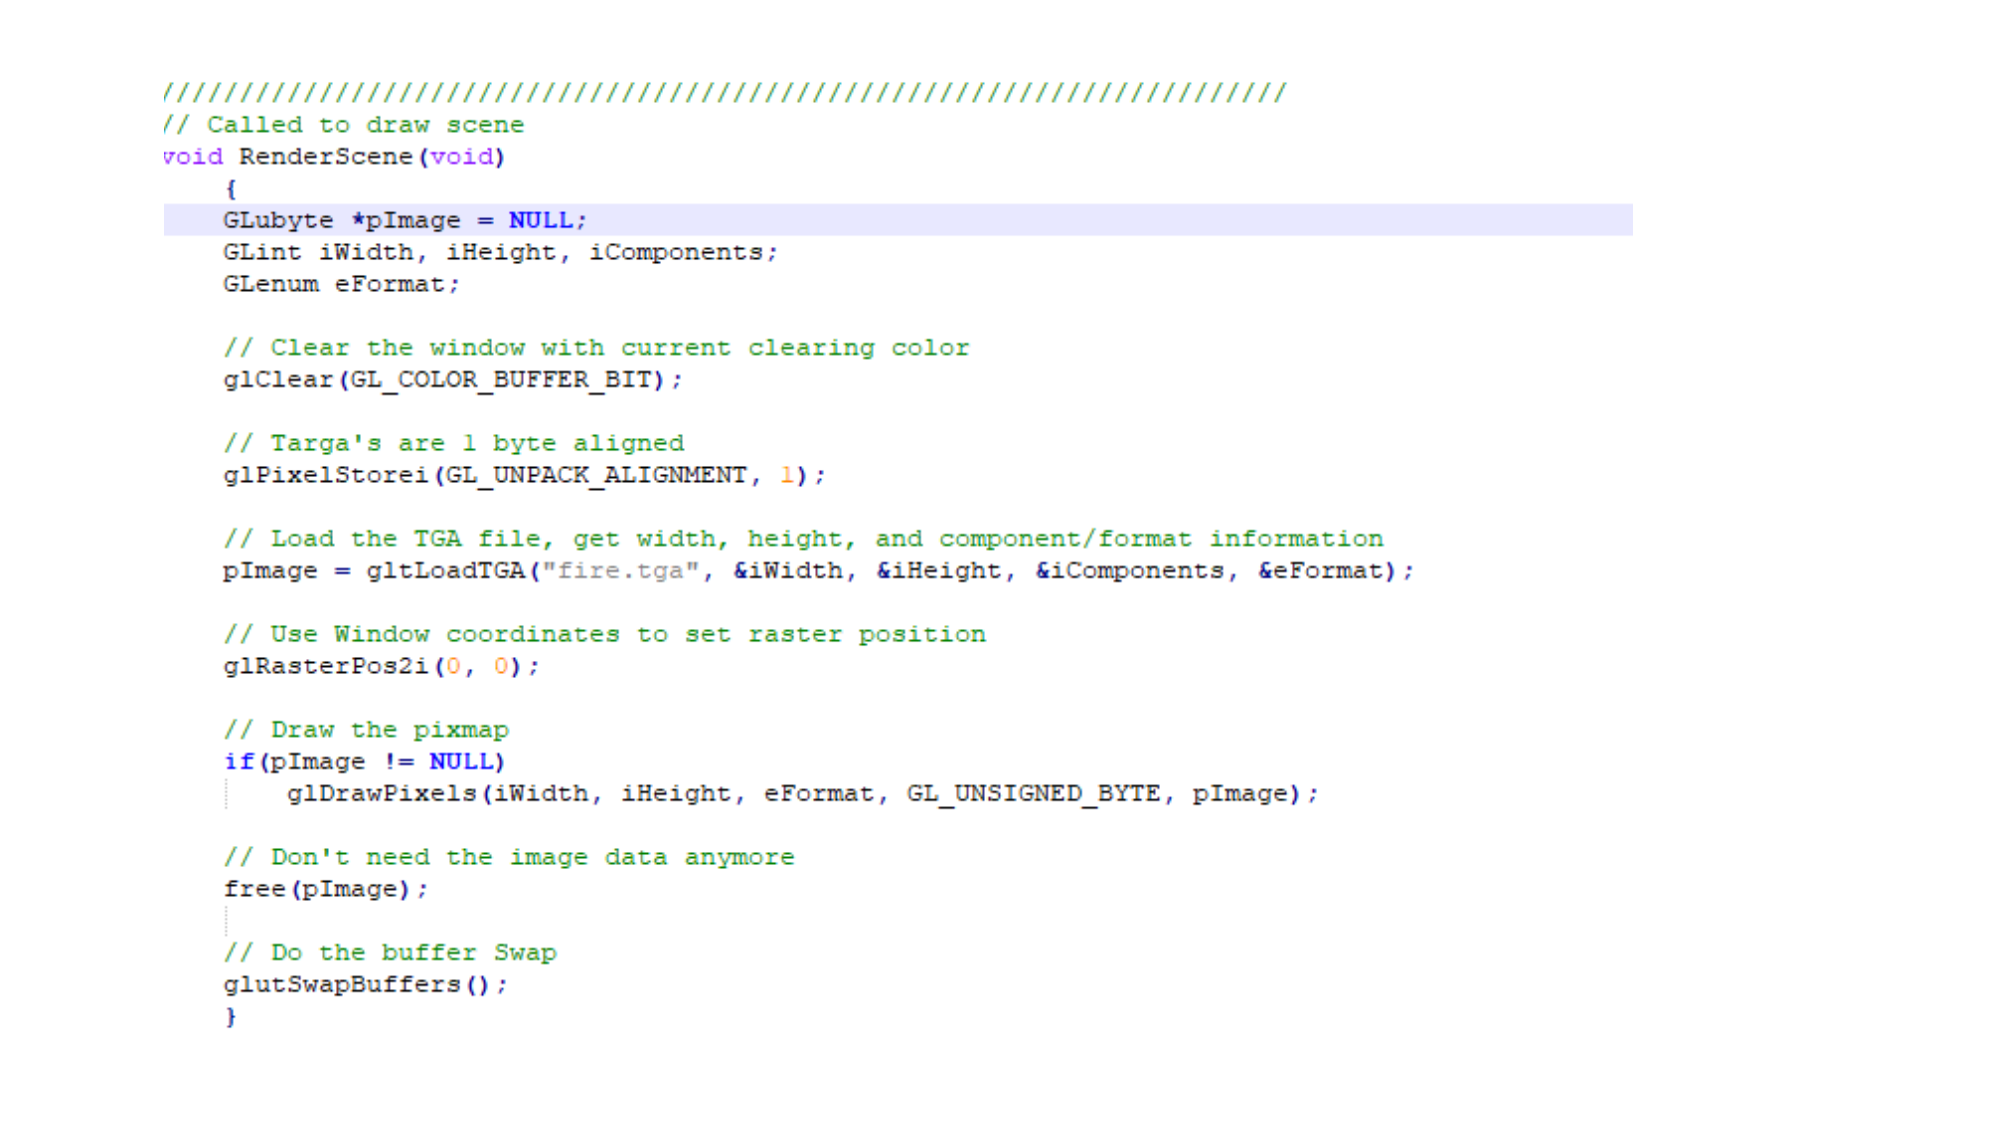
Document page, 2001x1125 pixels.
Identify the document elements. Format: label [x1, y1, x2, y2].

picture [164, 73, 1633, 1052]
